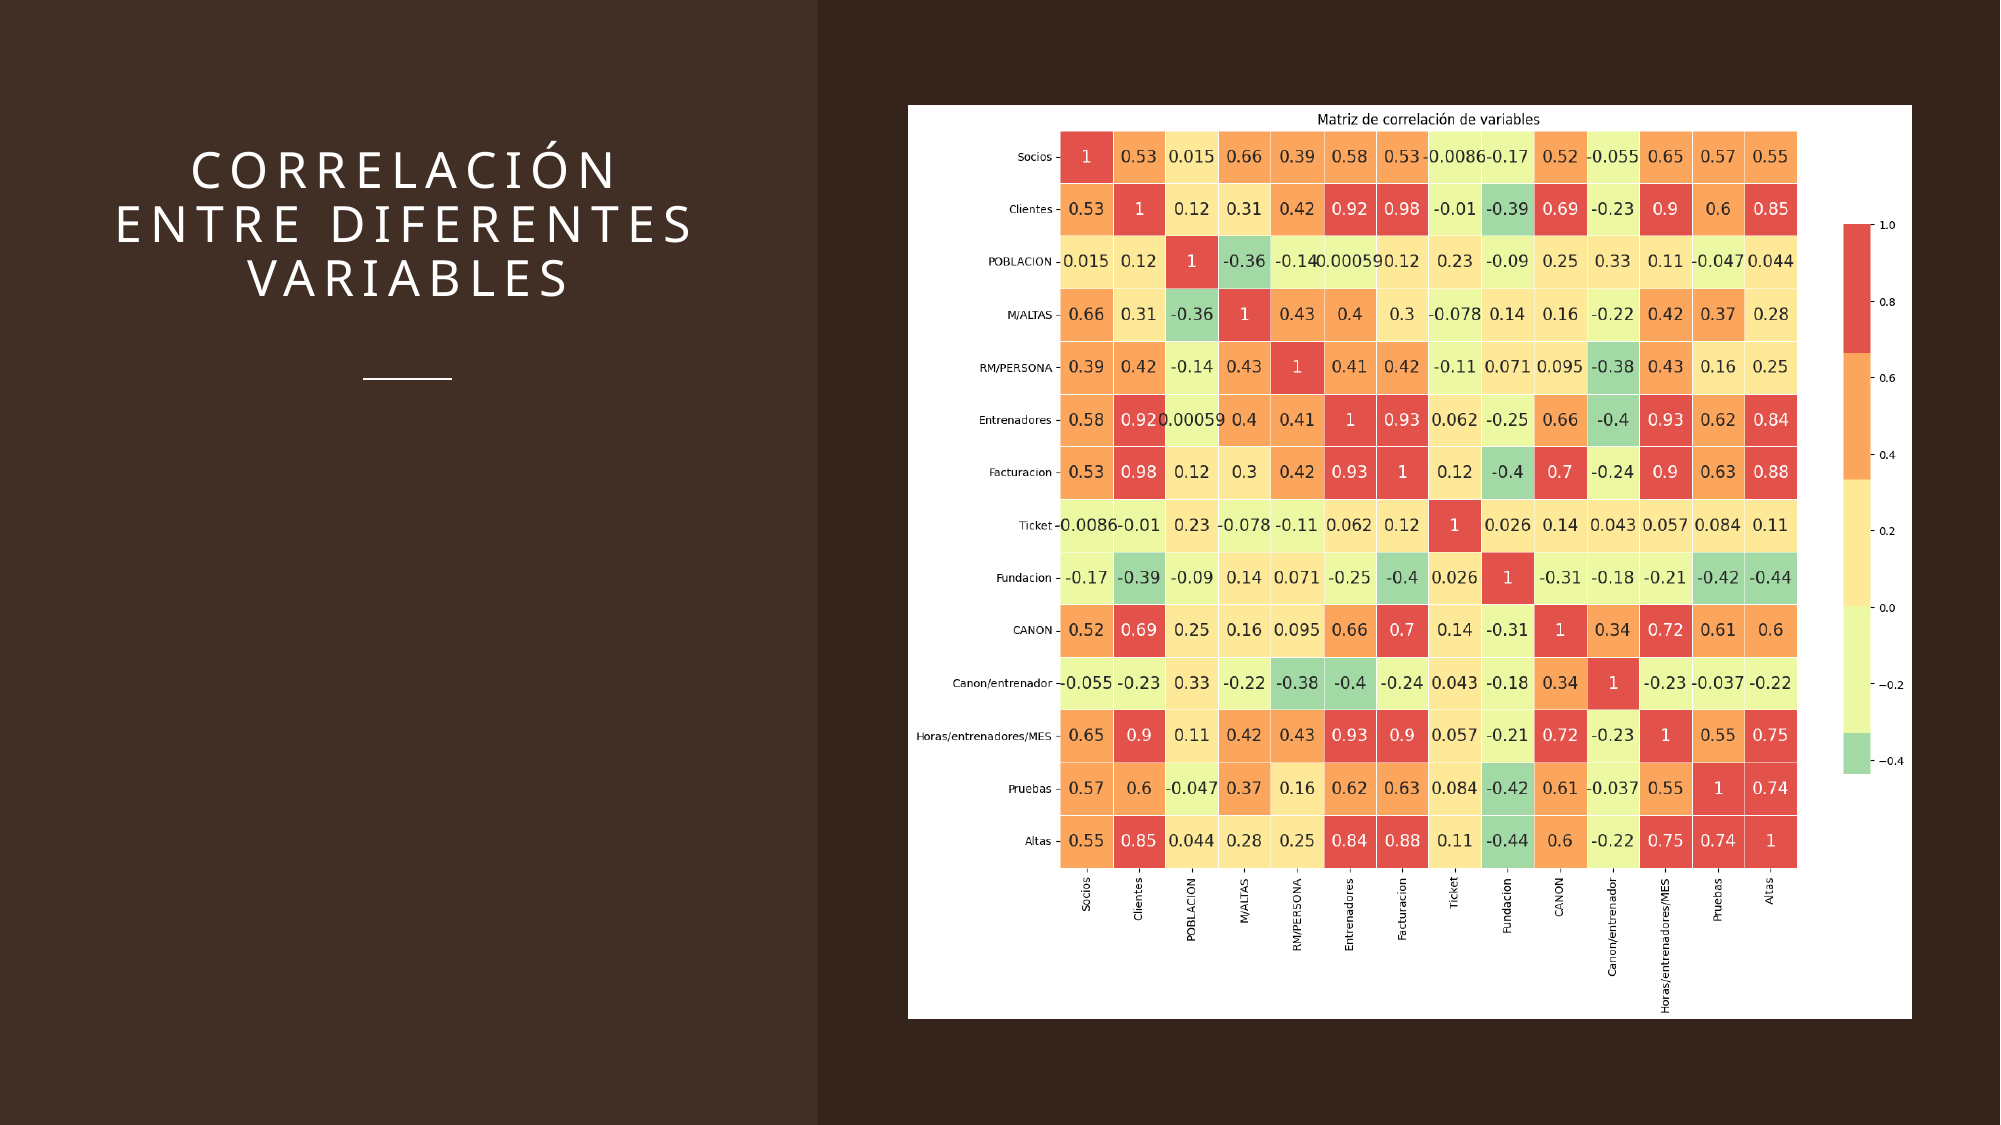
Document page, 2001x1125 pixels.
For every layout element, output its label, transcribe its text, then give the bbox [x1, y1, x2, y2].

title Correlación entre diferentes variables [88, 88, 727, 307]
text_box [0, 0, 817, 1125]
text_box [817, 0, 2000, 1125]
picture [908, 105, 1912, 1019]
